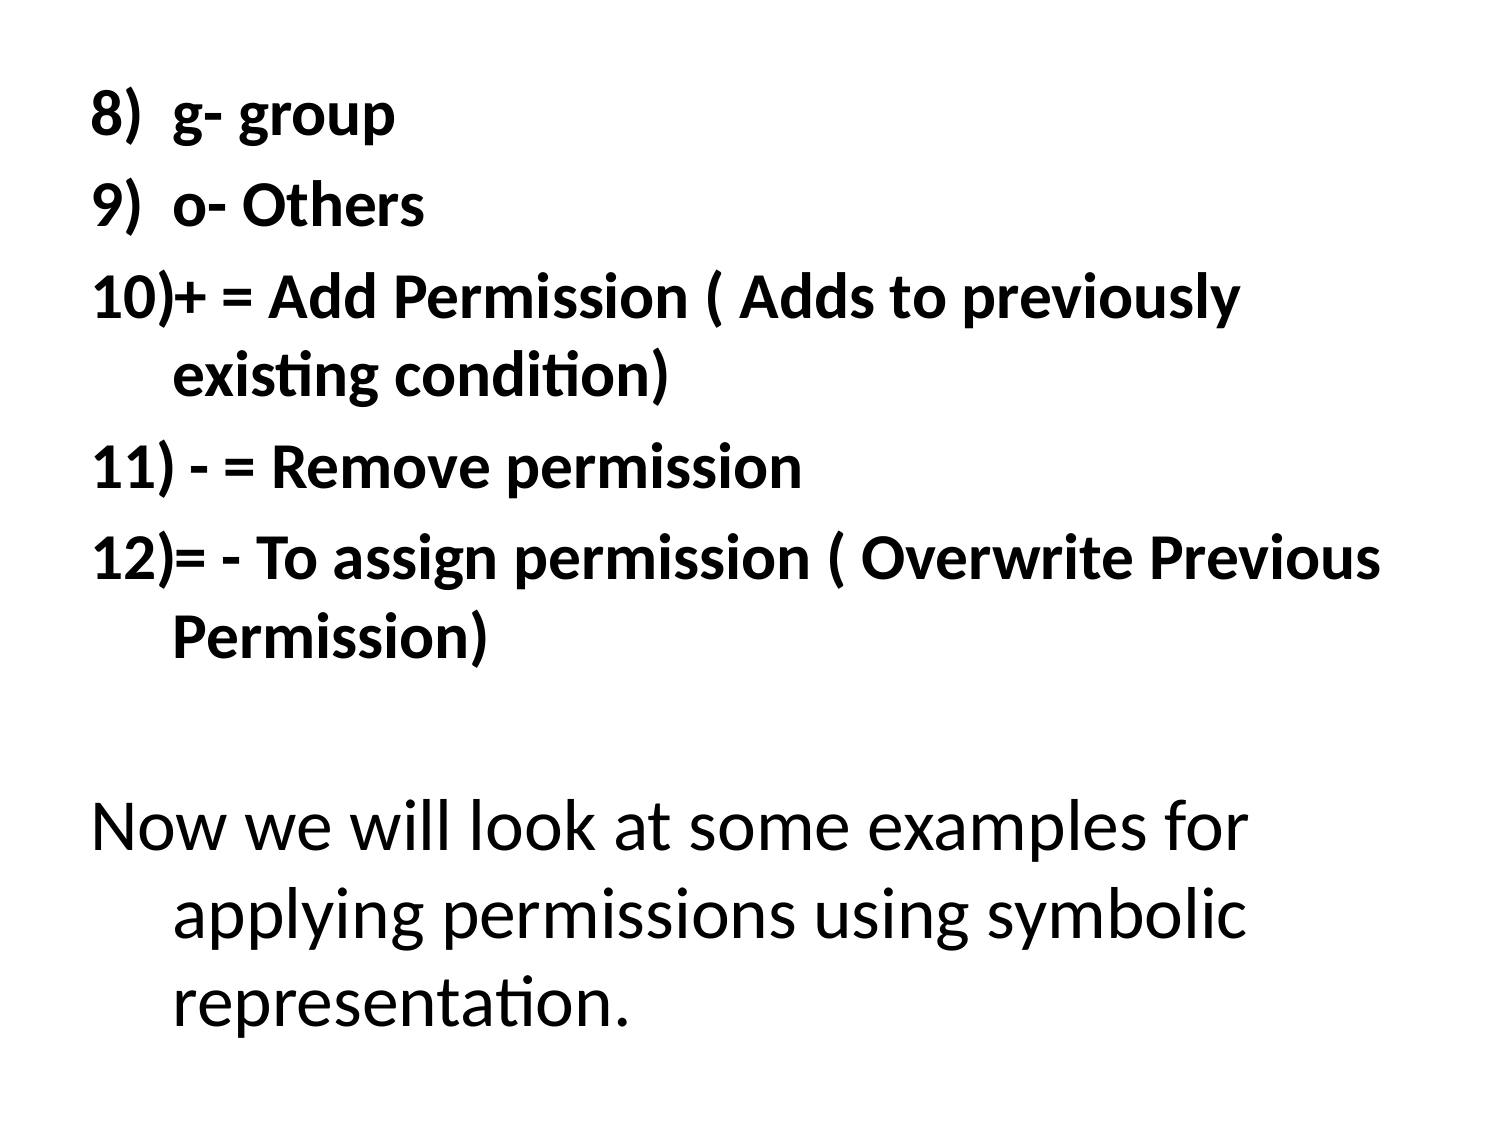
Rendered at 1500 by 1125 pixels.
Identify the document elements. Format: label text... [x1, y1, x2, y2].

list g- group o- Others + = Add Permission ( Adds to previously existing condition) - = Remove permission = - To assign permission ( Overwrite Previous Permission) Now we will look at some examples for applying permissions using symbolic representation. [75, 62, 1463, 1050]
